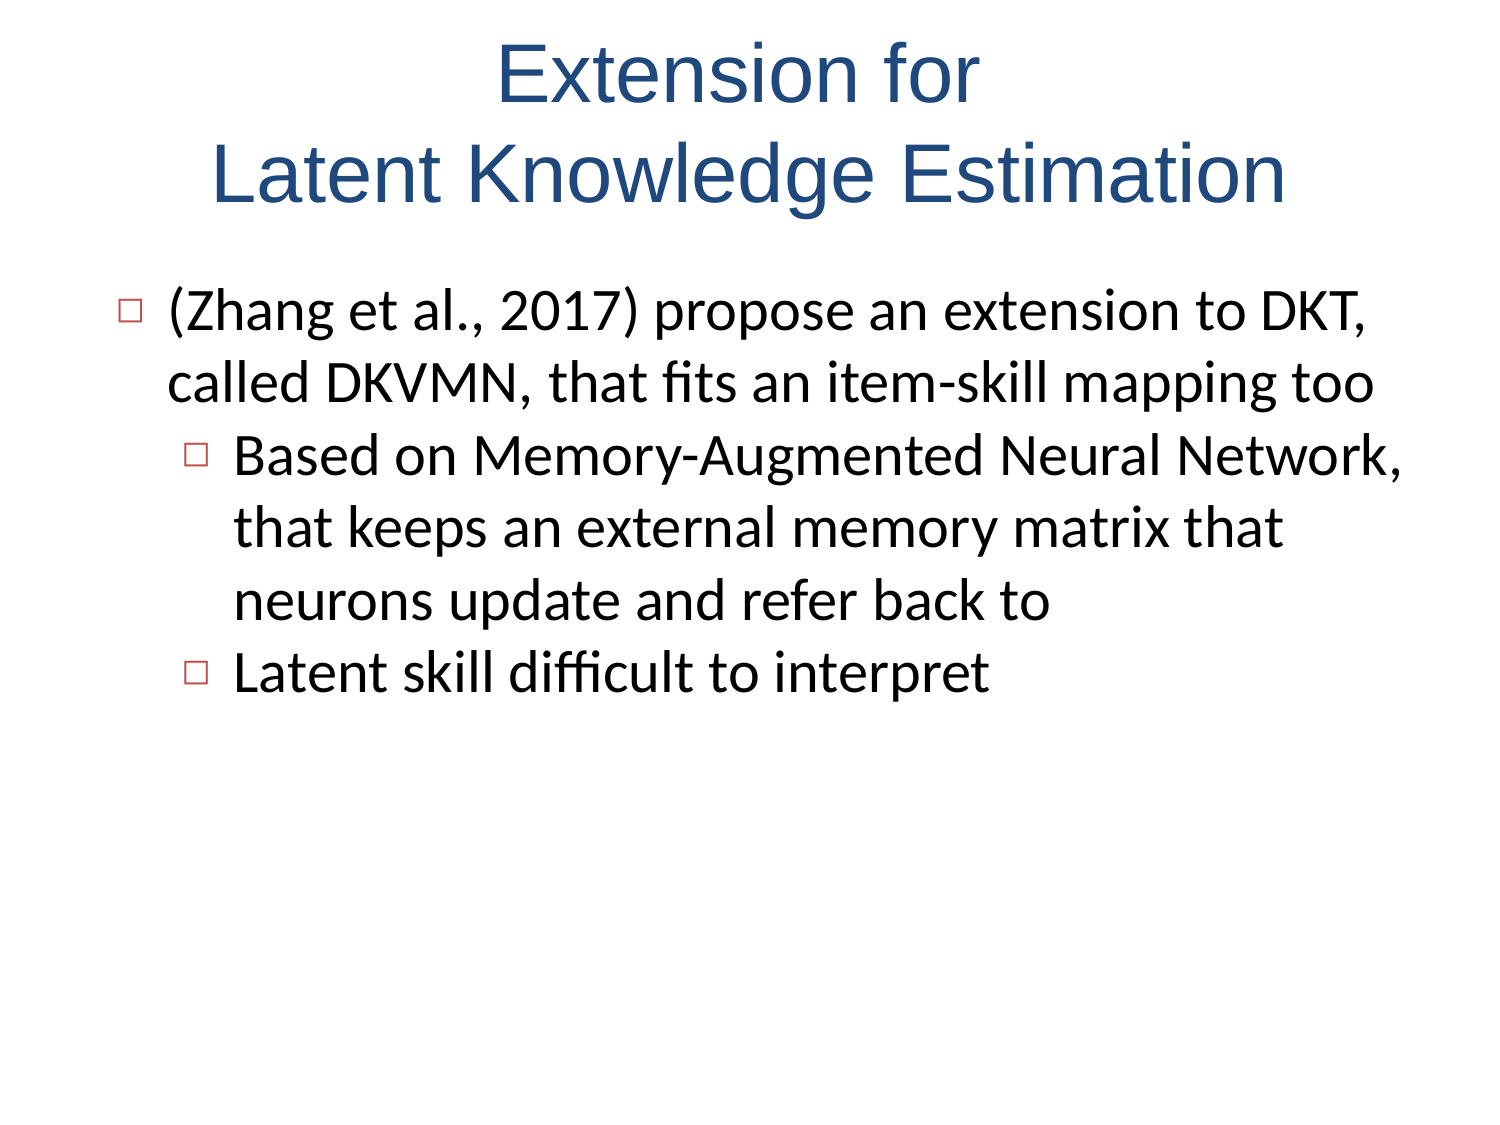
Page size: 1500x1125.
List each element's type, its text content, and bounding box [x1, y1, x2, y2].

list (Zhang et al., 2017) propose an extension to DKT, called DKVMN, that fits an item-skill mapping too Based on Memory-Augmented Neural Network, that keeps an external memory matrix that neurons update and refer back to Latent skill difficult to interpret [100, 262, 1438, 1000]
title Extension for Latent Knowledge Estimation [0, 37, 1500, 200]
